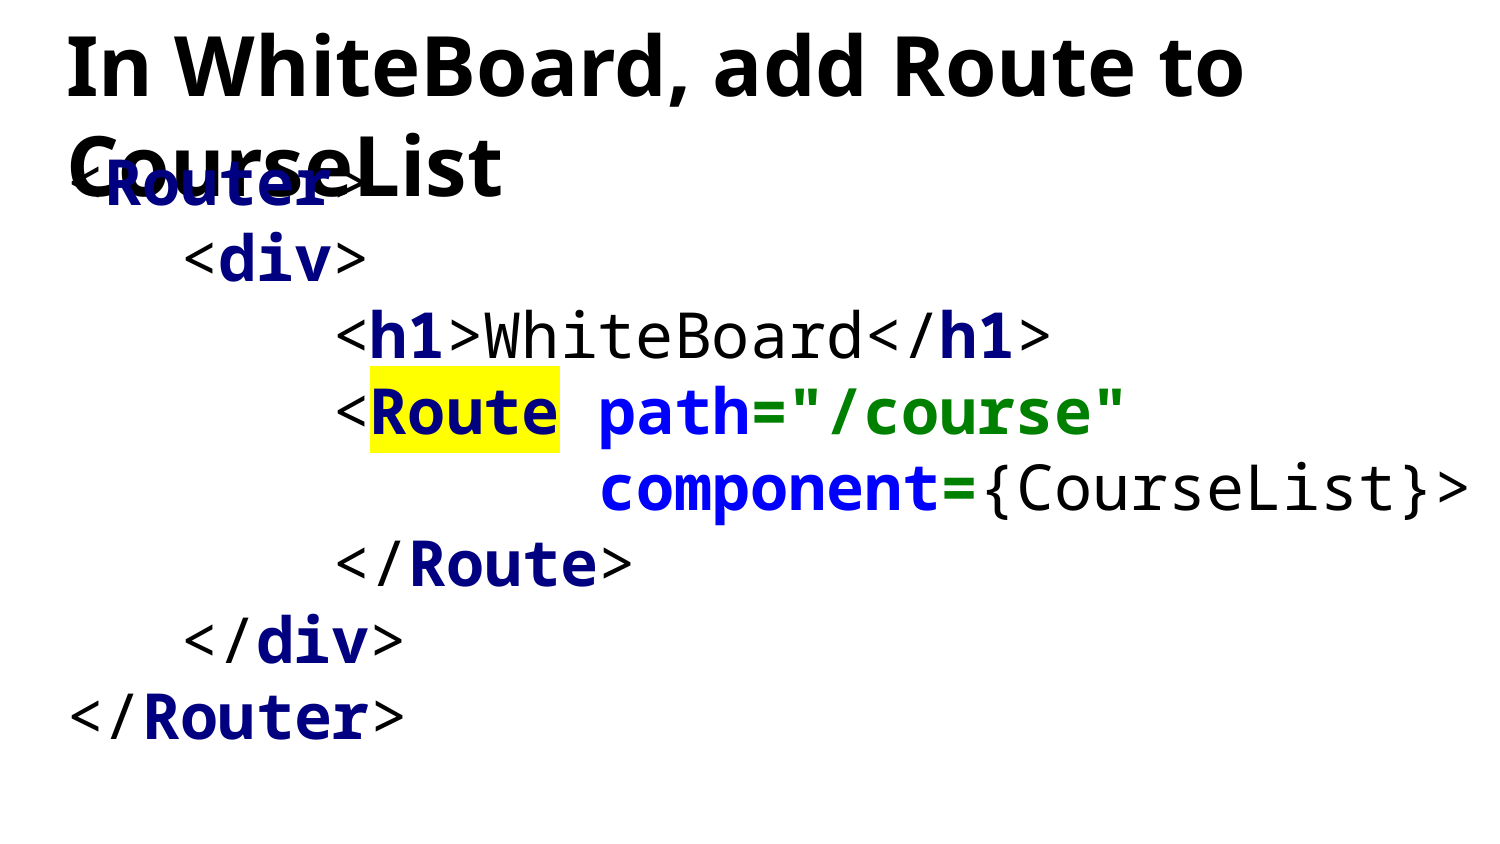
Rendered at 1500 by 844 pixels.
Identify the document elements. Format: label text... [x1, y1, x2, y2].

title In WhiteBoard, add Route to CourseList [51, 0, 1500, 127]
list <Router> <div> <h1>WhiteBoard</h1> <Route path="/course" component={CourseList}> </Route> </div> </Router> [51, 127, 1500, 844]
